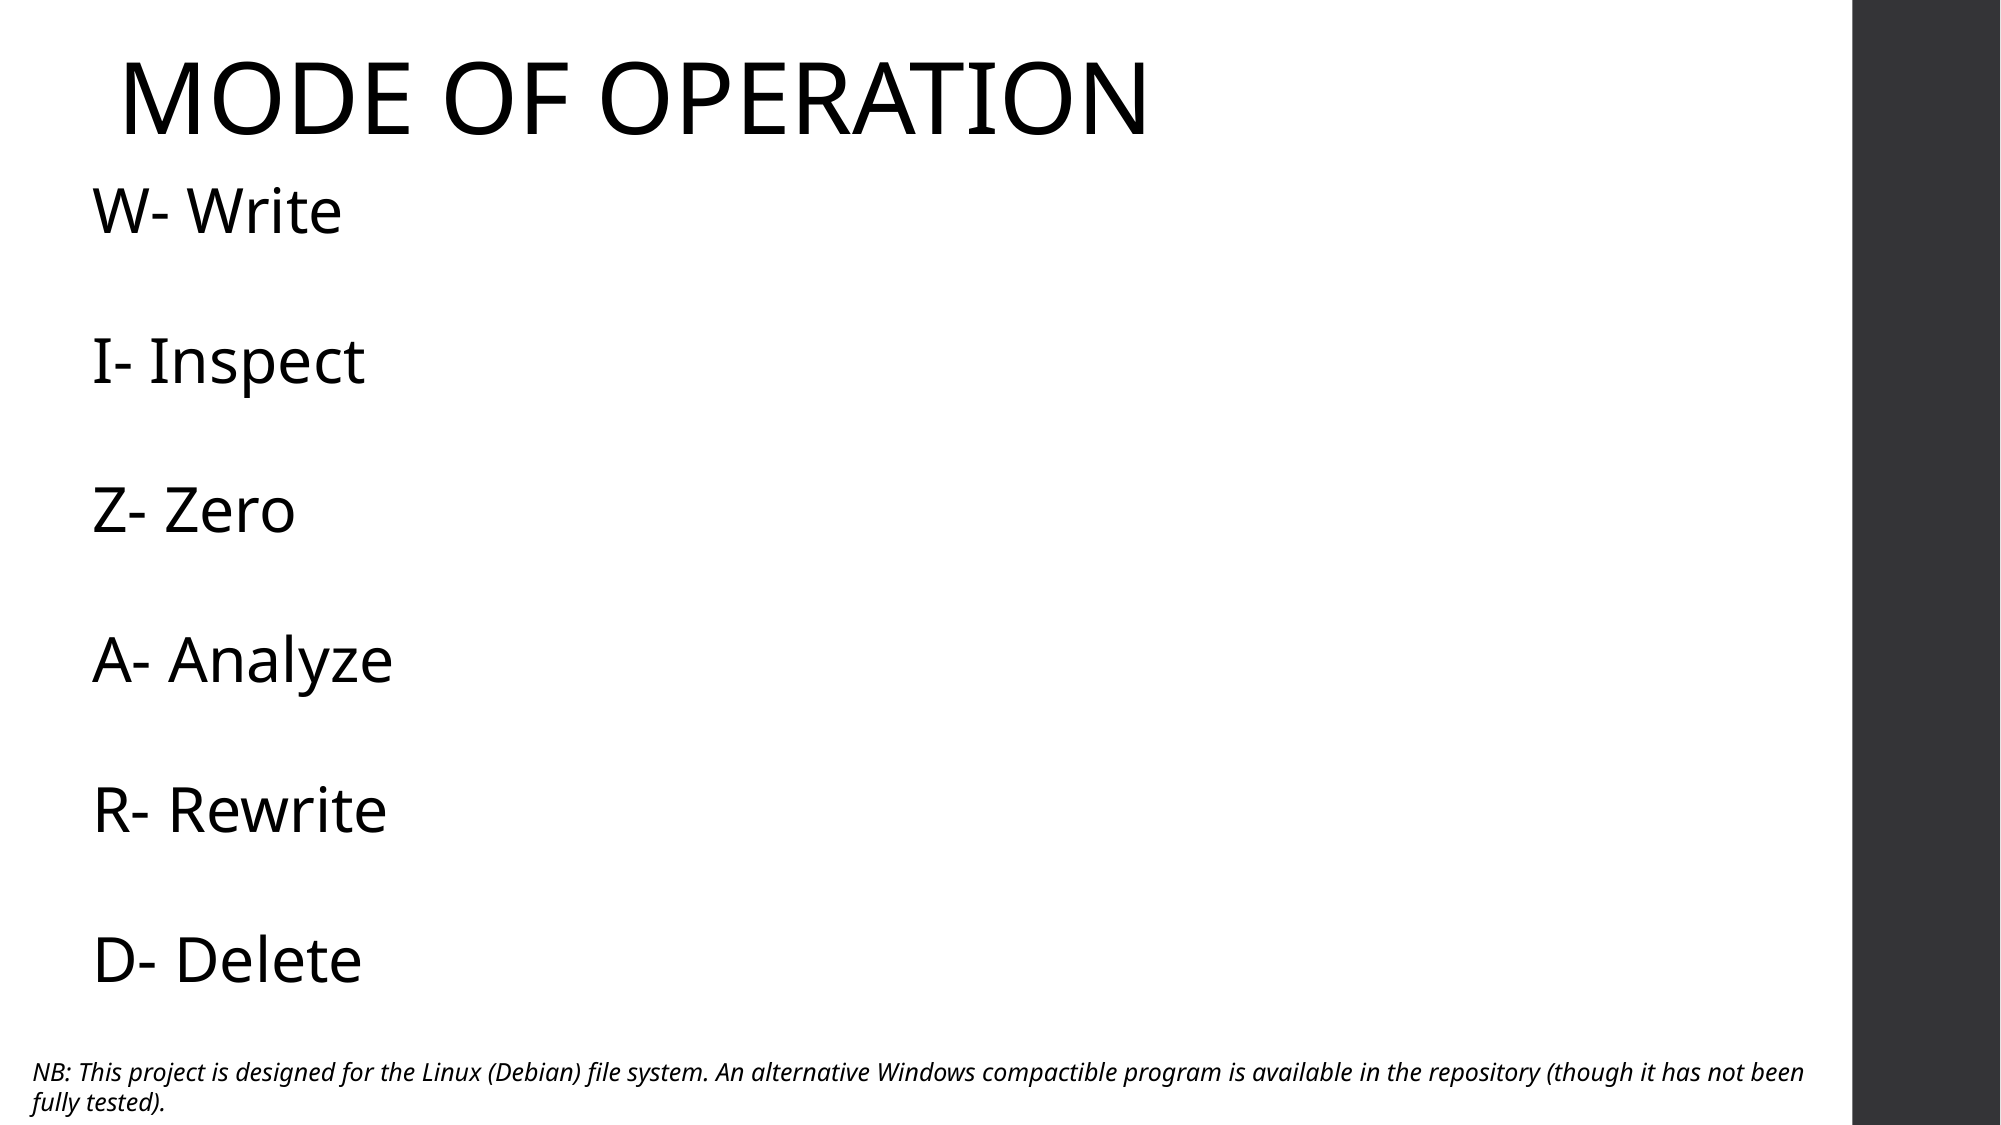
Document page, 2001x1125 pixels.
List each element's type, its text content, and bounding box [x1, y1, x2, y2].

text_box MODE OF OPERATION [103, 26, 1457, 162]
text_box W- Write I- Inspect Z- Zero A- Analyze R- Rewrite D- Delete [77, 163, 1139, 1049]
text_box NB: This project is designed for the Linux (Debian) file system. An alternative Windows compactible program is available in the repository (though it has not been fully tested). [17, 1049, 1870, 1124]
